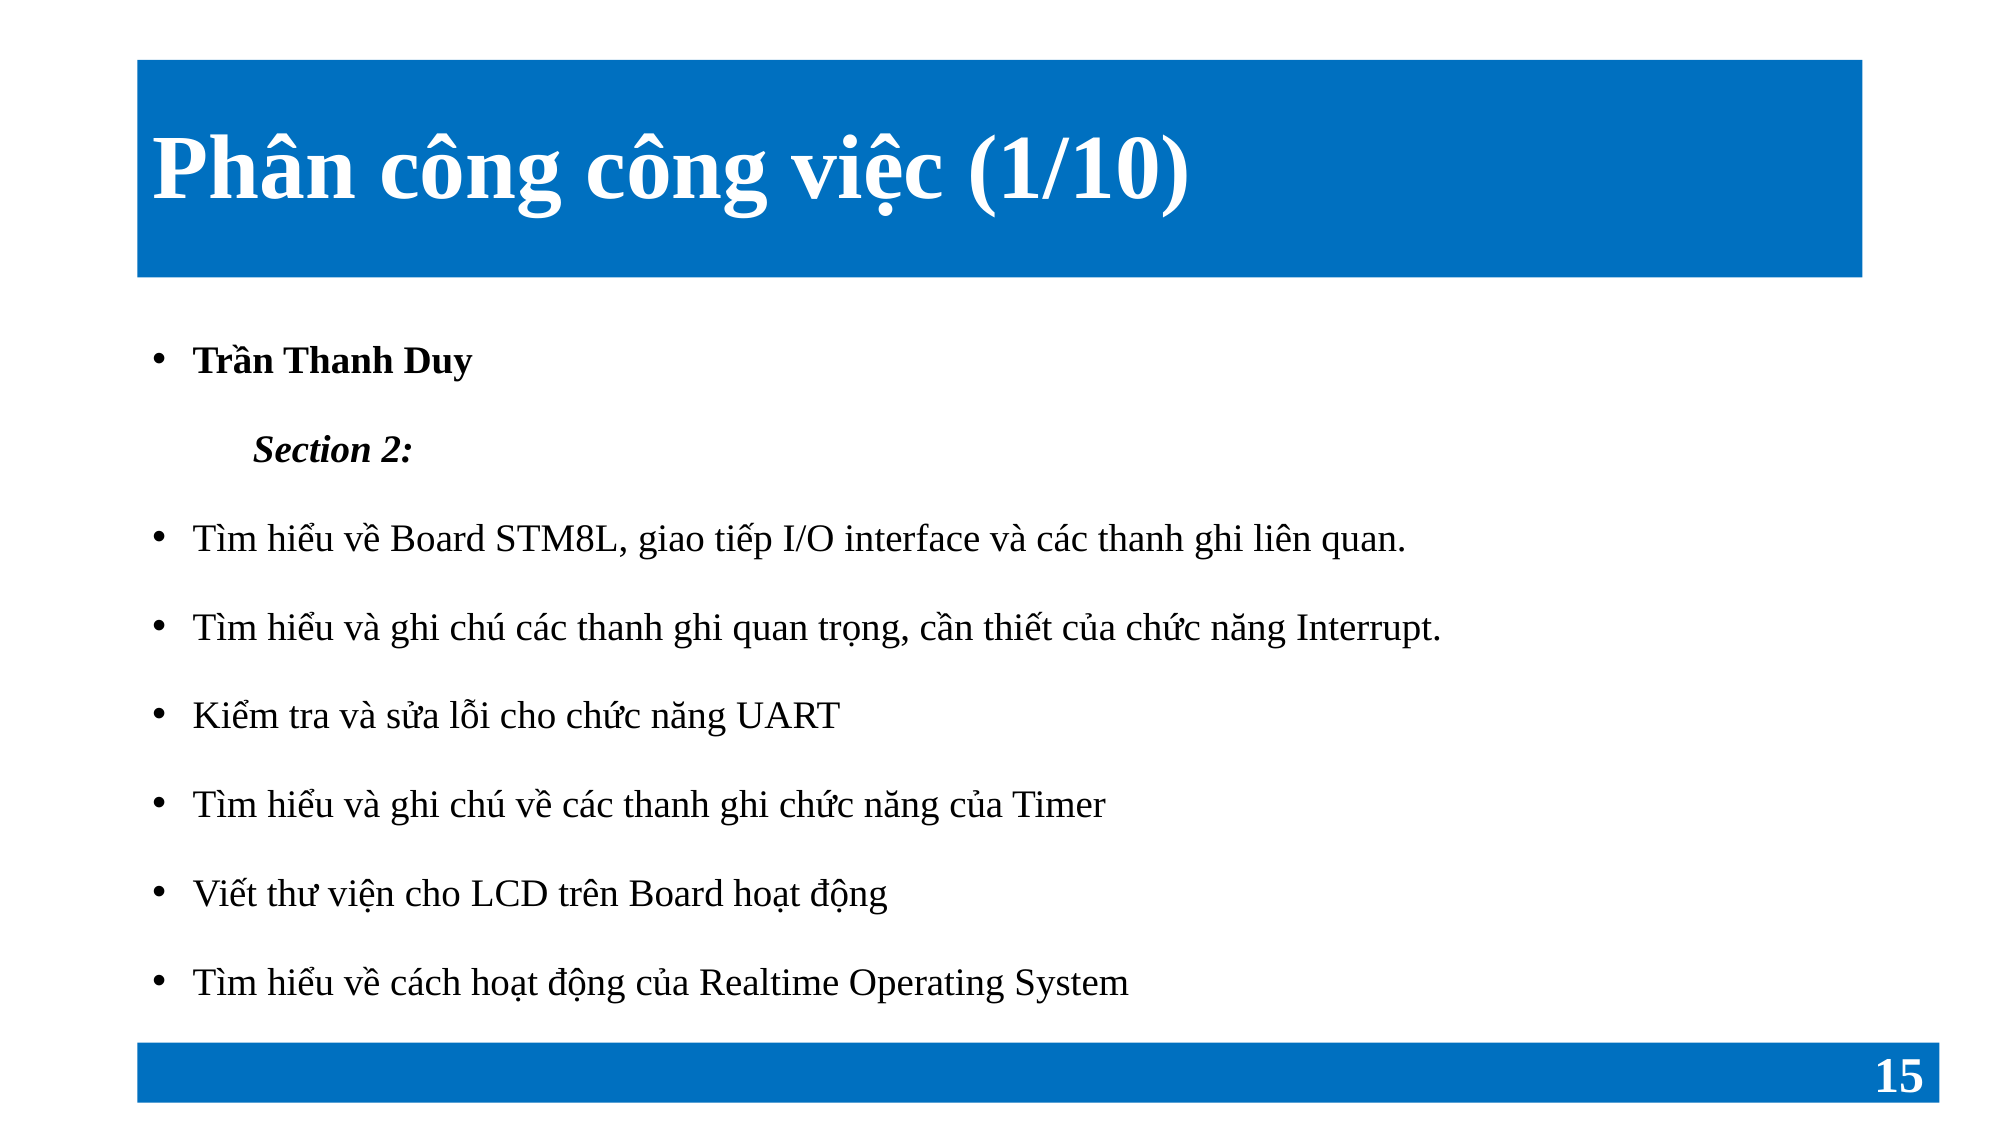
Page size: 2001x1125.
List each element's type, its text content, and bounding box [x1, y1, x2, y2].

list Trần Thanh Duy Section 2: Tìm hiểu về Board STM8L, giao tiếp I/O interface và các thanh ghi liên quan. Tìm hiểu và ghi chú các thanh ghi quan trọng, cần thiết của chức năng Interrupt. Kiểm tra và sửa lỗi cho chức năng UART Tìm hiểu và ghi chú về các thanh ghi chức năng của Timer Viết thư viện cho LCD trên Board hoạt động Tìm hiểu về cách hoạt động của Realtime Operating System [137, 299, 1863, 1014]
text_box 15 [137, 1042, 1940, 1103]
title Phân công công việc (1/10) [137, 59, 1863, 278]
